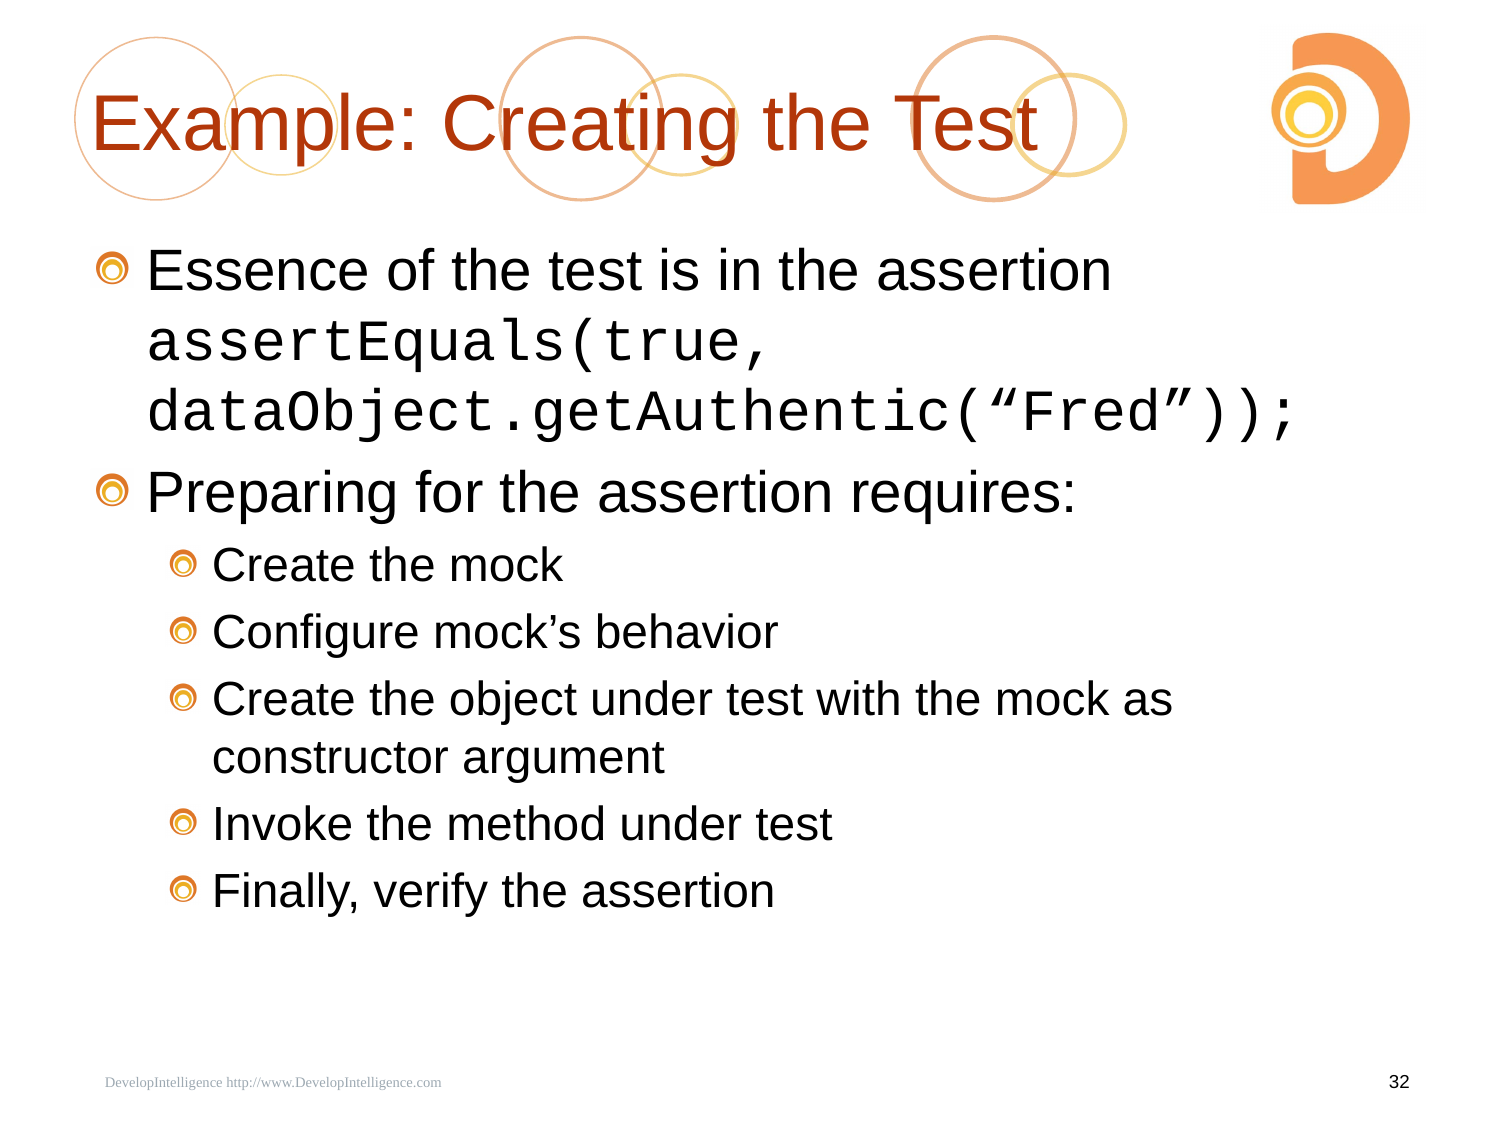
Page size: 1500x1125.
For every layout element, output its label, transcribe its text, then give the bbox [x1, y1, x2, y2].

picture [165, 679, 201, 714]
picture [90, 246, 134, 288]
slide_number 32 [1074, 1062, 1426, 1101]
list Essence of the test is in the assertion assertEquals(true, dataObject.getAuthentic(“Fred”)); Preparing for the assertion requires: Create the mock Configure mock’s behavior Create the object under test with the mock as constructor argument Invoke the method under test Finally, verify the assertion [74, 224, 1426, 1051]
footer  DevelopIntelligence http://www.DevelopIntelligence.com [74, 1062, 551, 1101]
picture [165, 871, 201, 905]
picture [165, 545, 201, 580]
title Example: Creating the Test [74, 63, 1426, 174]
picture [165, 612, 201, 647]
picture [90, 468, 134, 510]
picture [165, 804, 201, 838]
